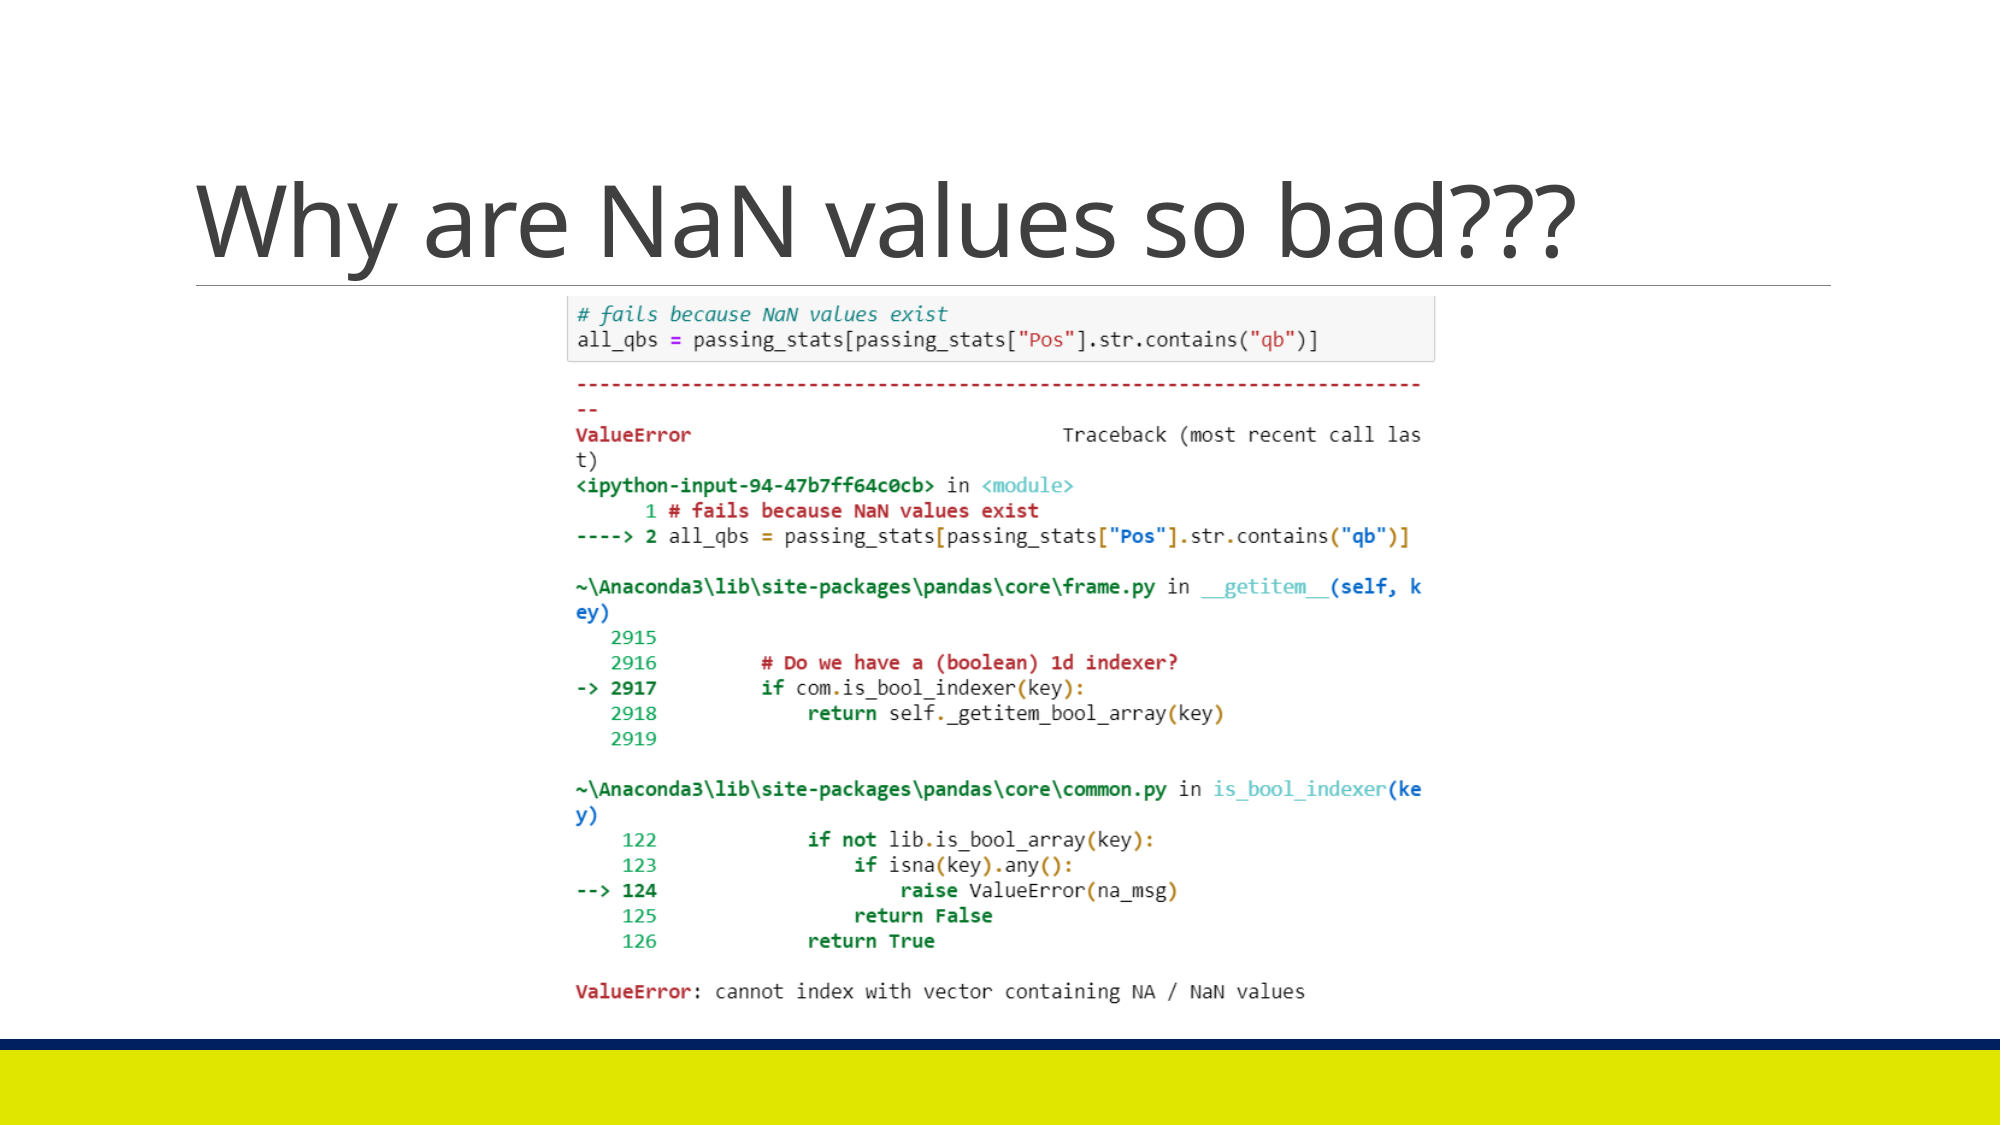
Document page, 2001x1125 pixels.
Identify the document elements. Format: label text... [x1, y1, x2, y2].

picture [560, 295, 1440, 1031]
title Why are NaN values so bad??? [180, 47, 1830, 285]
